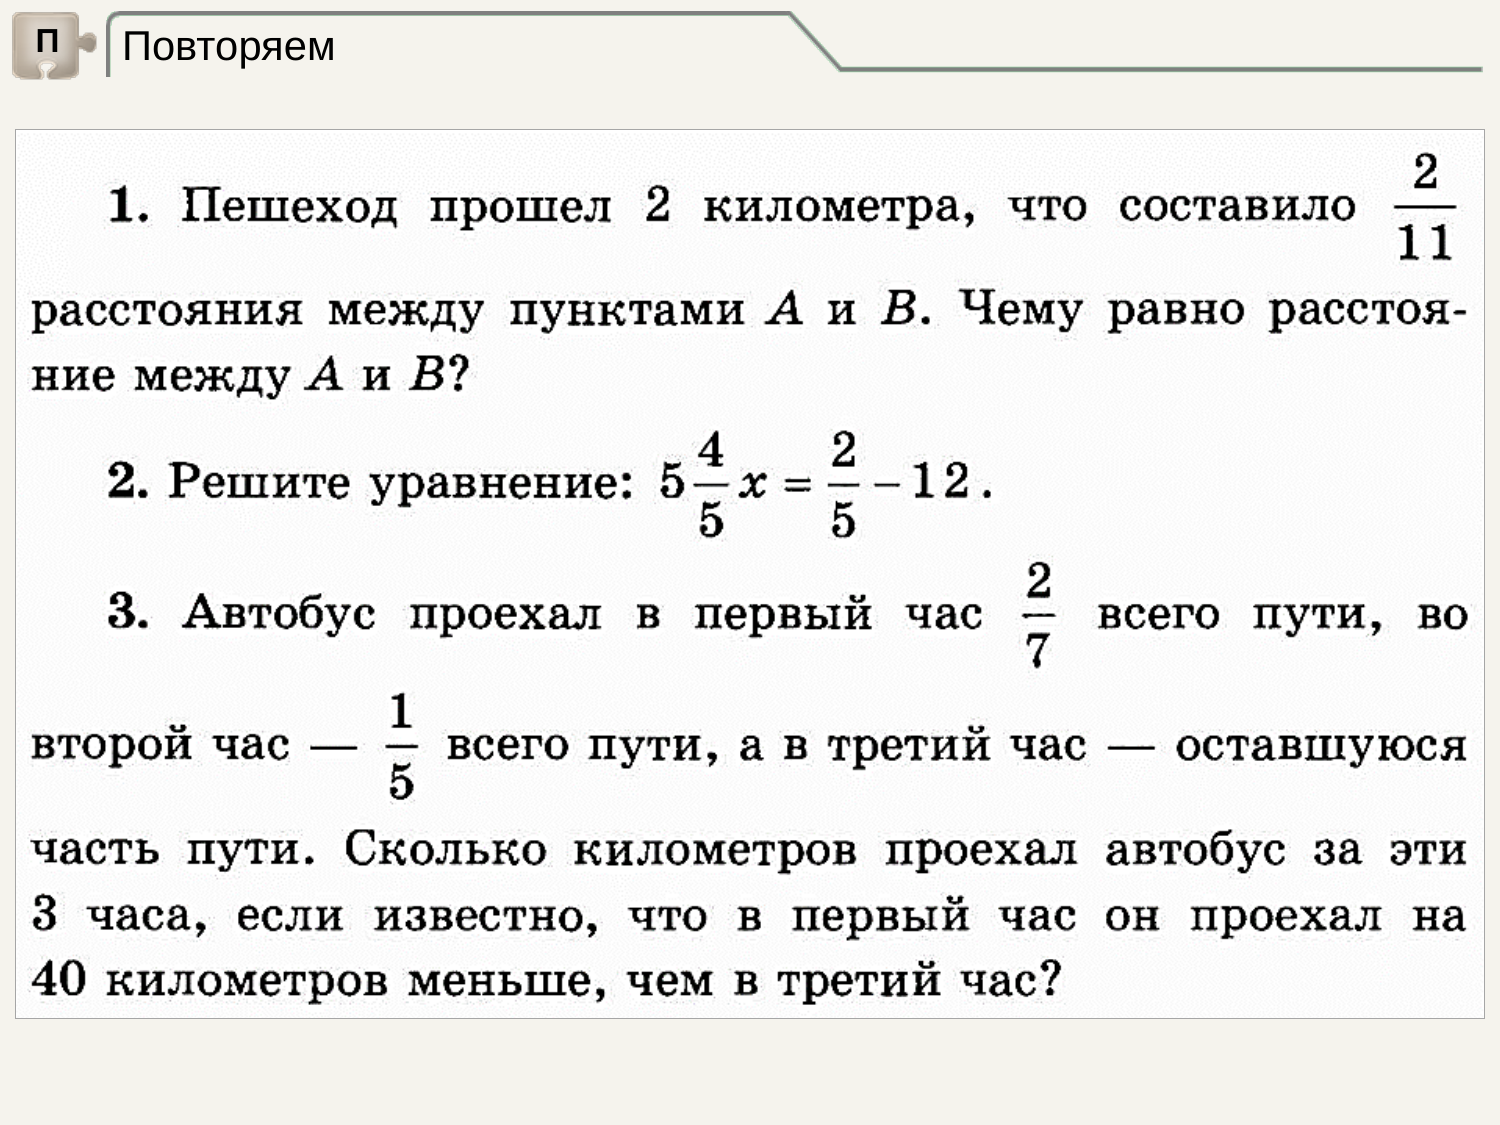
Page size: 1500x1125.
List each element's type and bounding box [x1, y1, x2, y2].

picture [15, 129, 1485, 1020]
text_box [11, 11, 98, 81]
picture [105, 11, 1483, 77]
